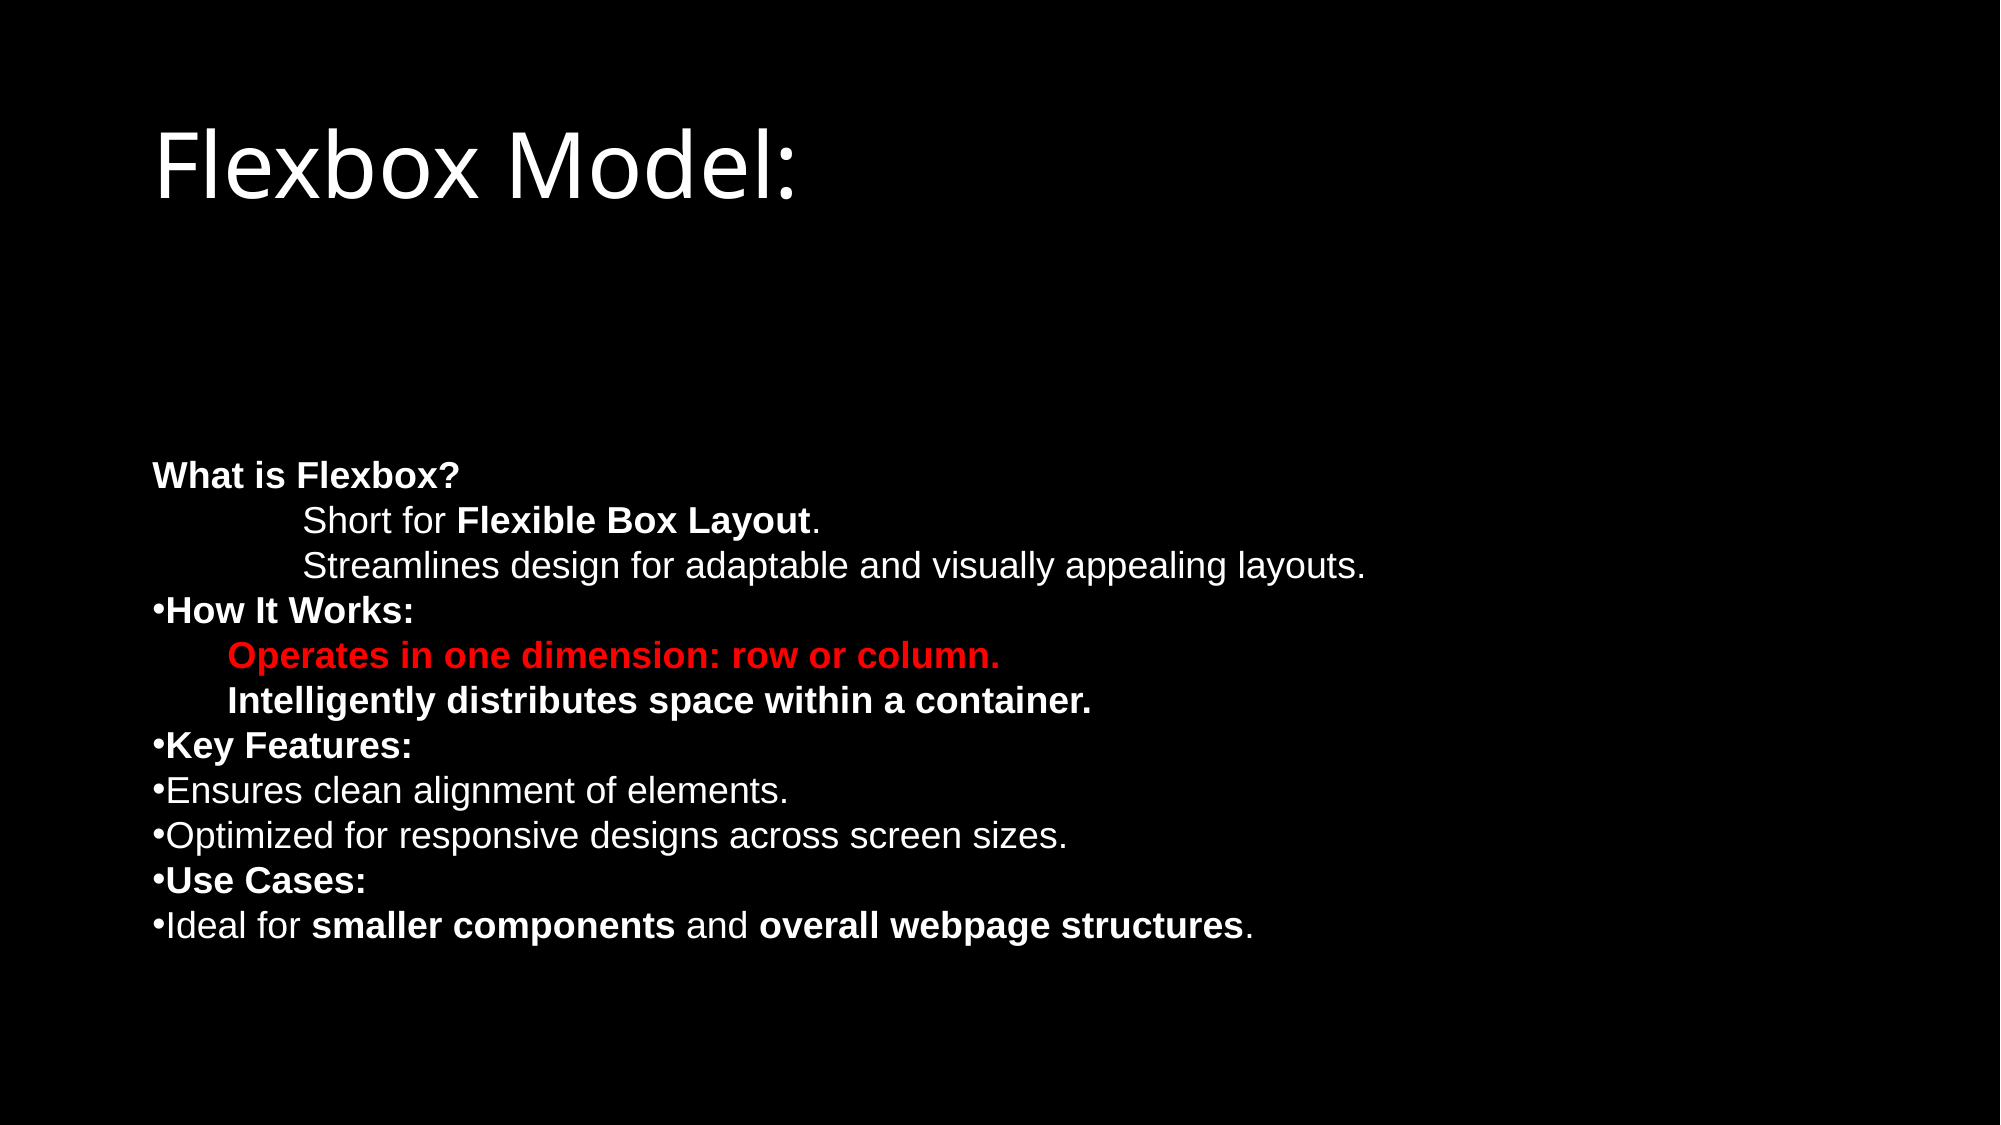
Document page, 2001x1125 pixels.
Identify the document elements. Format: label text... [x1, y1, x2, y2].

list What is Flexbox? Short for Flexible Box Layout. Streamlines design for adaptable and visually appealing layouts. How It Works: Operates in one dimension: row or column. Intelligently distributes space within a container. Key Features: Ensures clean alignment of elements. Optimized for responsive designs across screen sizes. Use Cases: Ideal for smaller components and overall webpage structures. [137, 394, 1491, 1047]
title Flexbox Model: [137, 59, 1863, 278]
